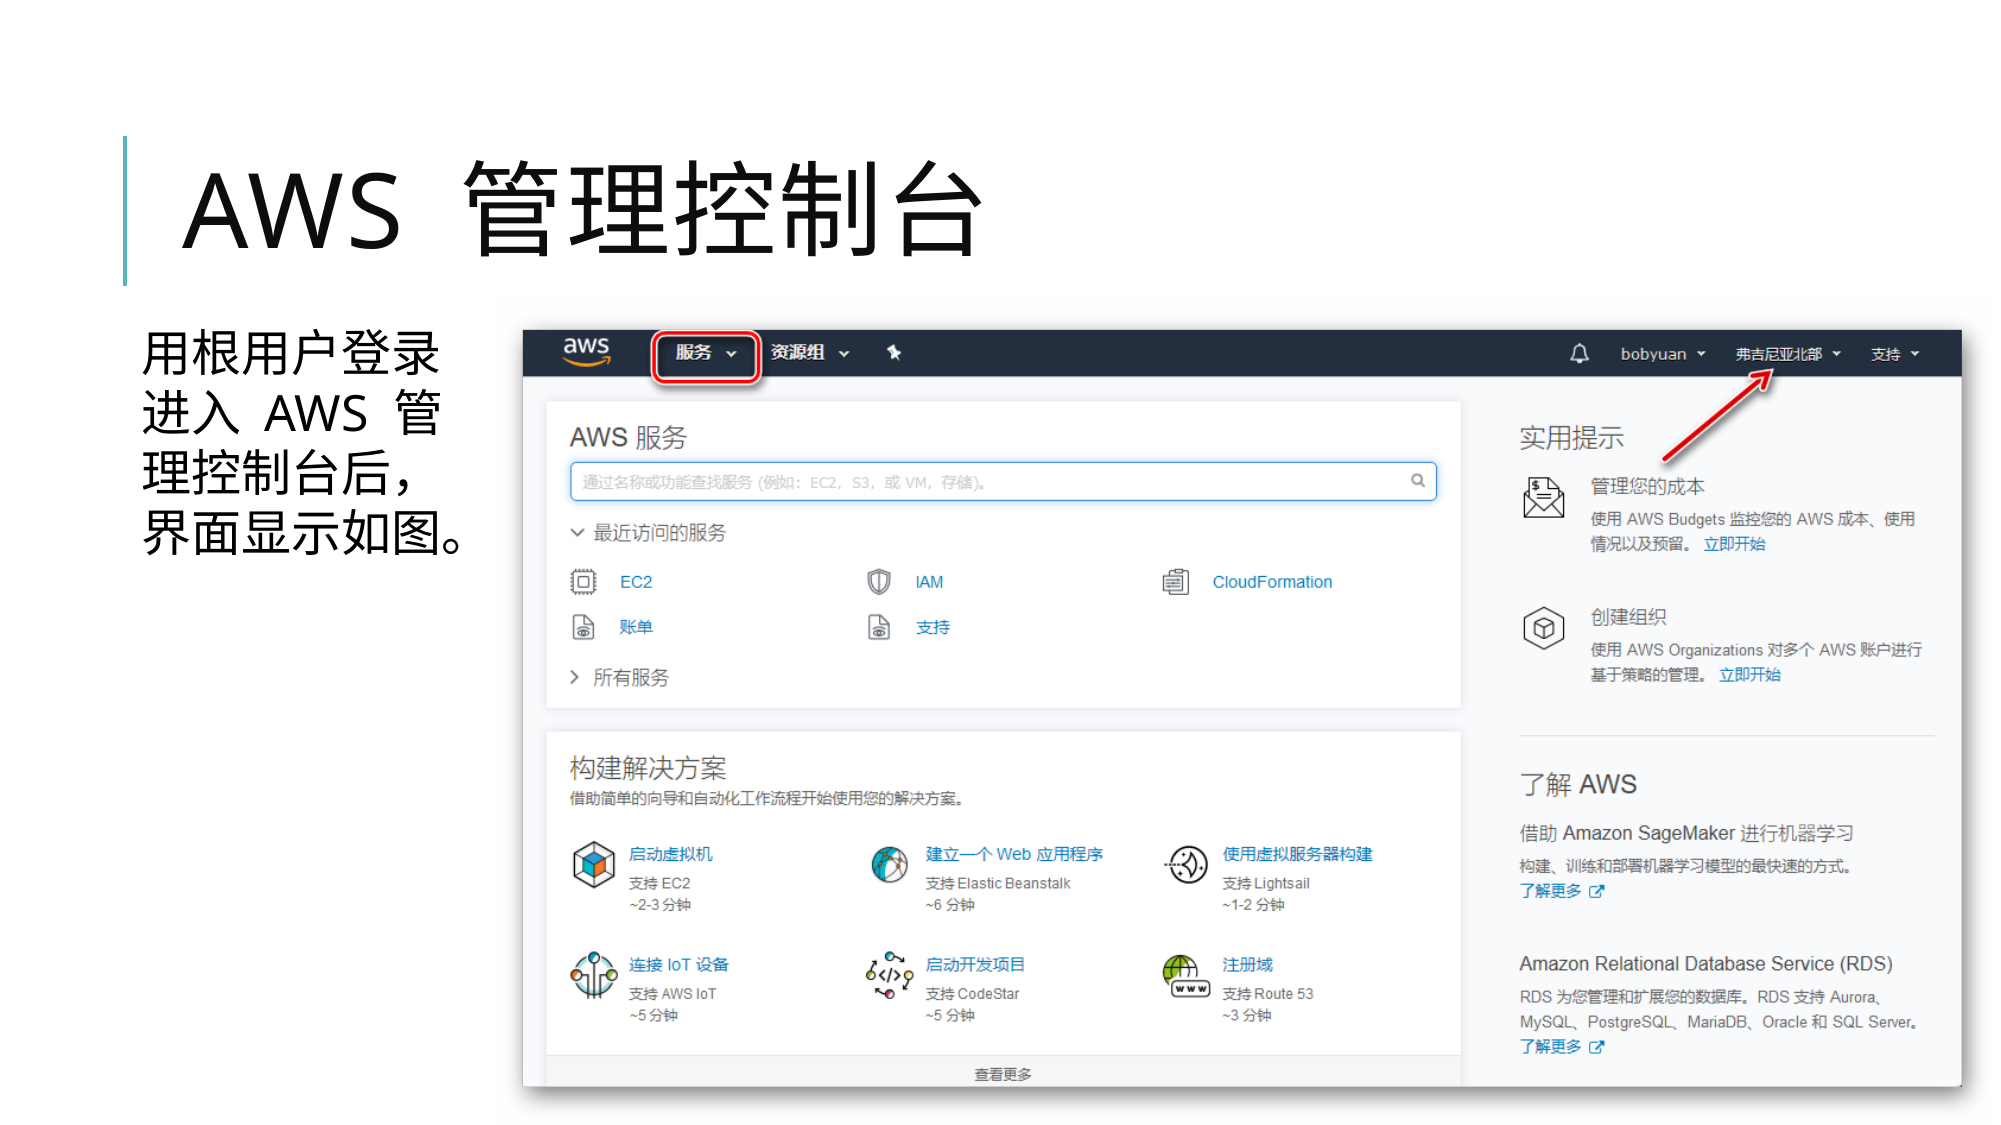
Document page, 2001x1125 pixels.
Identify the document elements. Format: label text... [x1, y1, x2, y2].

title AWS 管理控制台 [168, 96, 1763, 313]
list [484, 292, 2000, 1125]
text_box 用根用户登录进入 AWS 管理控制台后，界面显示如图。 [126, 313, 477, 569]
